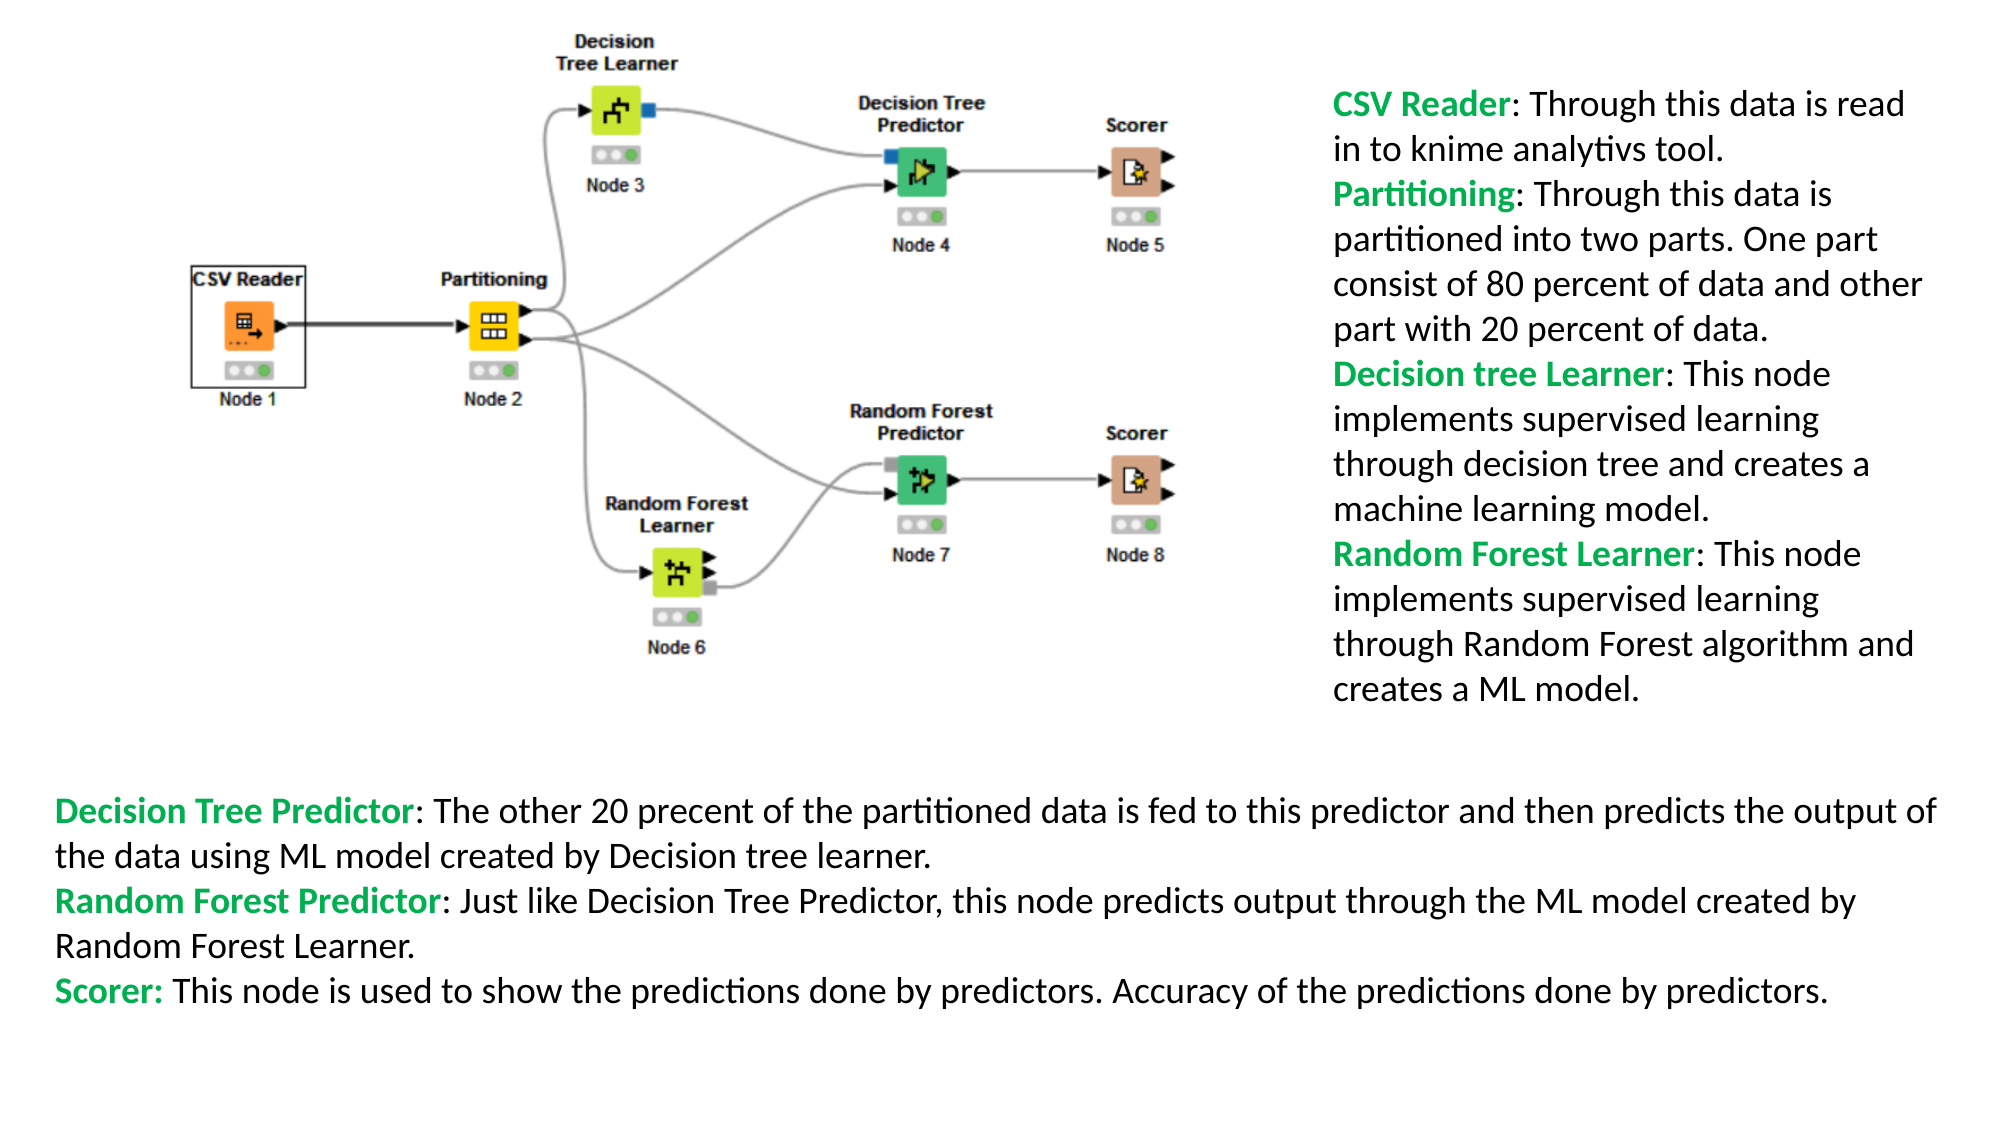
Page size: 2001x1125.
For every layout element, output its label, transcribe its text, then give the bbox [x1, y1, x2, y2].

text_box CSV Reader: Through this data is read in to knime analytivs tool. Partitioning: Through this data is partitioned into two parts. One part consist of 80 percent of data and other part with 20 percent of data. Decision tree Learner: This node implements supervised learning through decision tree and creates a machine learning model. Random Forest Learner: This node implements supervised learning through Random Forest algorithm and creates a ML model. [1318, 71, 1950, 717]
text_box Decision Tree Predictor: The other 20 precent of the partitioned data is fed to this predictor and then predicts the output of the data using ML model created by Decision tree learner. Random Forest Predictor: Just like Decision Tree Predictor, this node predicts output through the ML model created by Random Forest Learner. Scorer: This node is used to show the predictions done by predictors. Accuracy of the predictions done by predictors. [39, 778, 2000, 1064]
picture [116, 0, 1312, 690]
